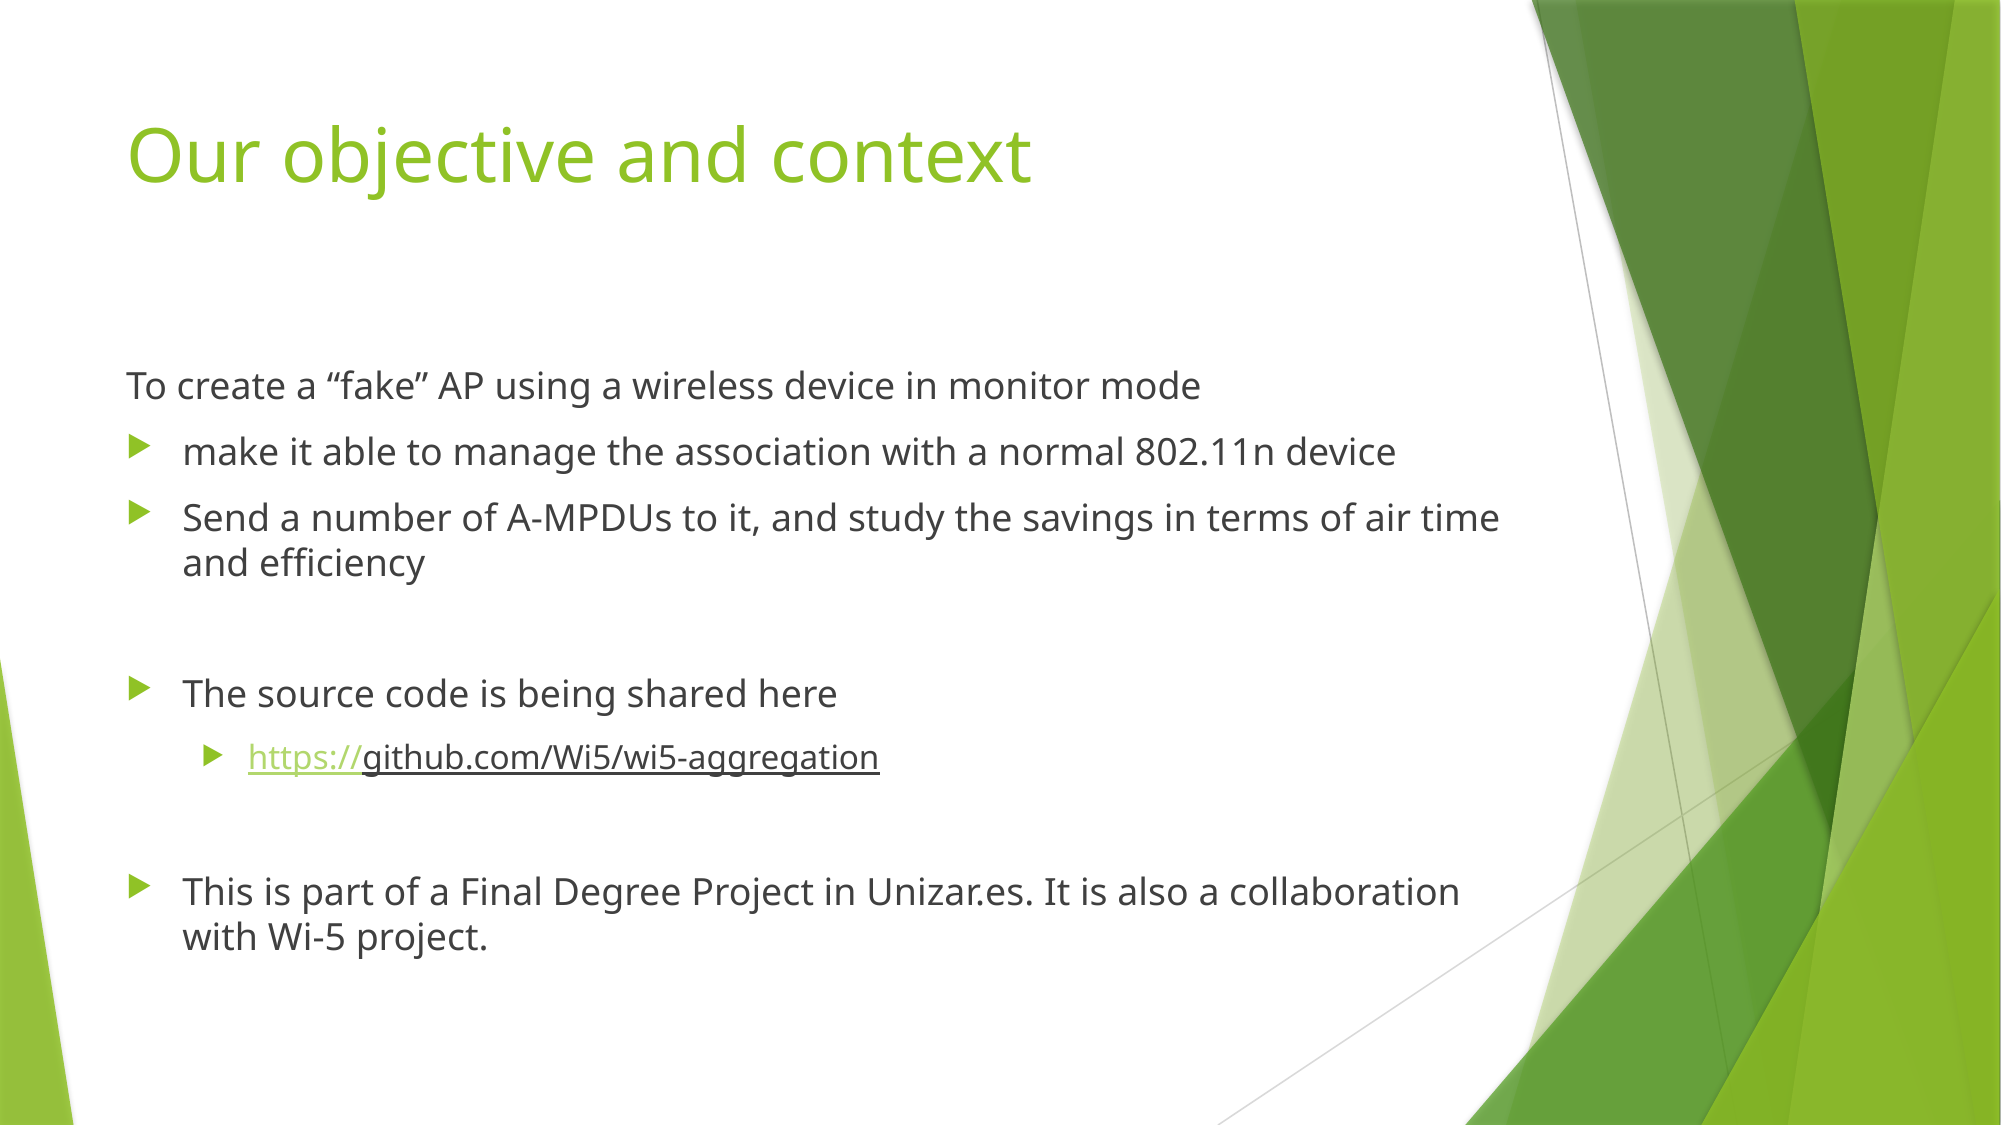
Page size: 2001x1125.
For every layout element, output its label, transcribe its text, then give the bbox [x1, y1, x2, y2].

list To create a “fake” AP using a wireless device in monitor mode make it able to manage the association with a normal 802.11n device Send a number of A-MPDUs to it, and study the savings in terms of air time and efficiency The source code is being shared here https://github.com/Wi5/wi5-aggregation This is part of a Final Degree Project in Unizar.es. It is also a collaboration with Wi-5 project. [111, 354, 1522, 992]
title Our objective and context [111, 99, 1522, 317]
